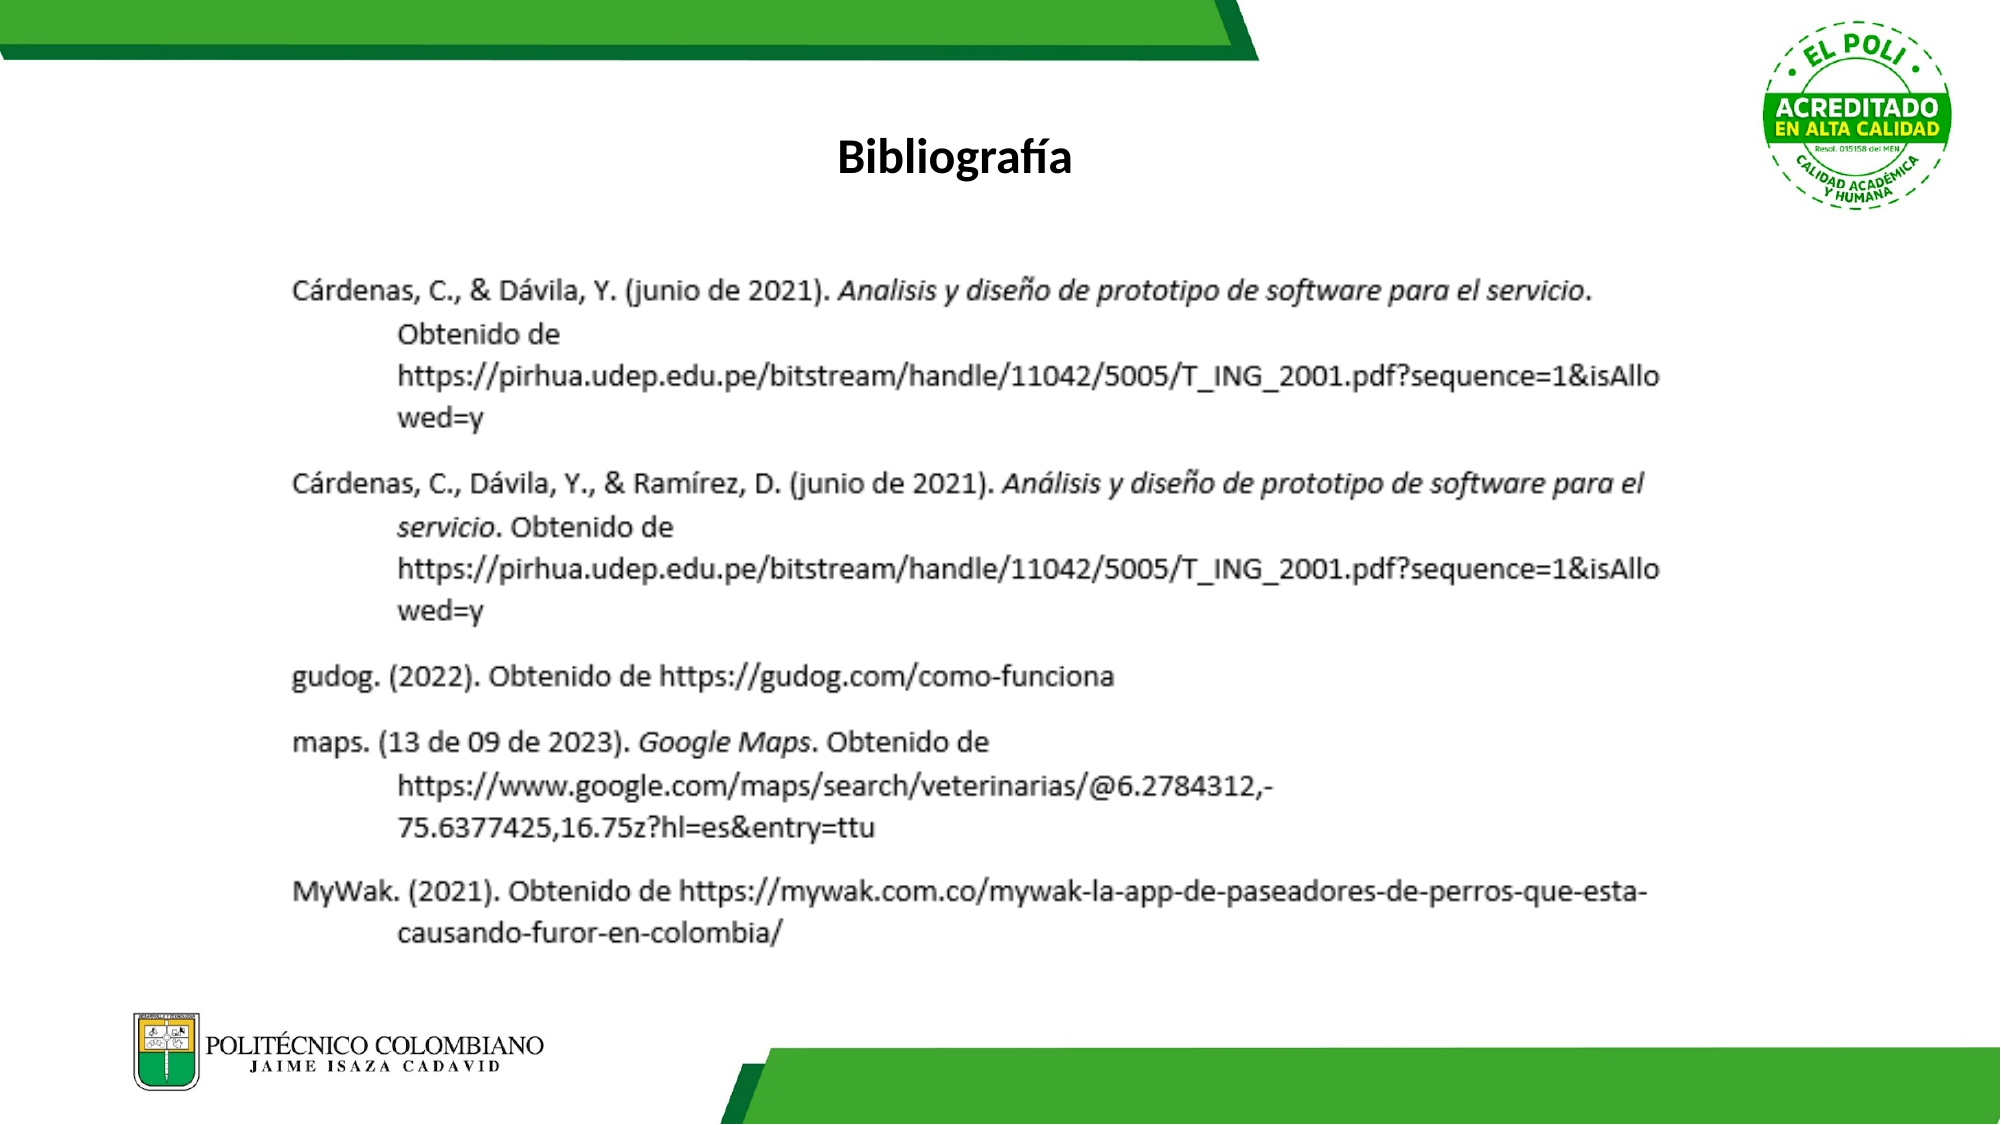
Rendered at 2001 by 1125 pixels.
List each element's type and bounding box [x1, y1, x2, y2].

picture [275, 257, 1678, 952]
list [0, 0, 2000, 1125]
